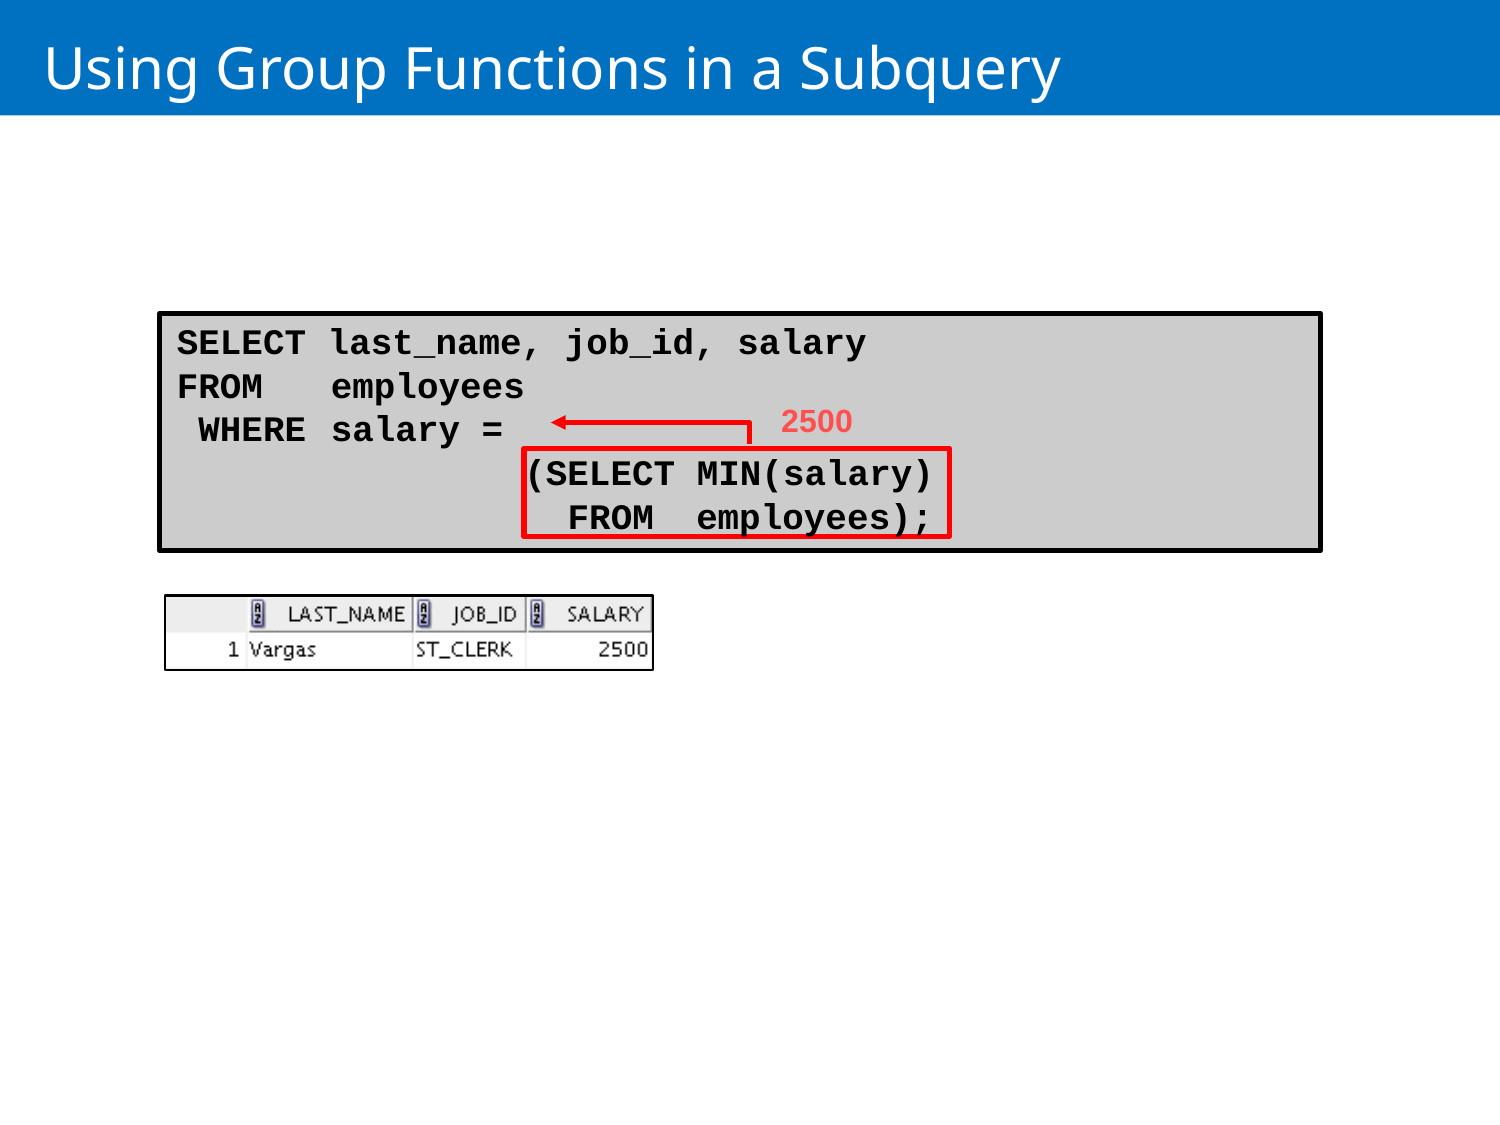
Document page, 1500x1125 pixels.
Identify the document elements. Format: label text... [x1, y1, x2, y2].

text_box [550, 414, 752, 447]
title Using Group Functions in a Subquery [41, 0, 1459, 161]
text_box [164, 594, 655, 672]
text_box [157, 310, 1323, 554]
